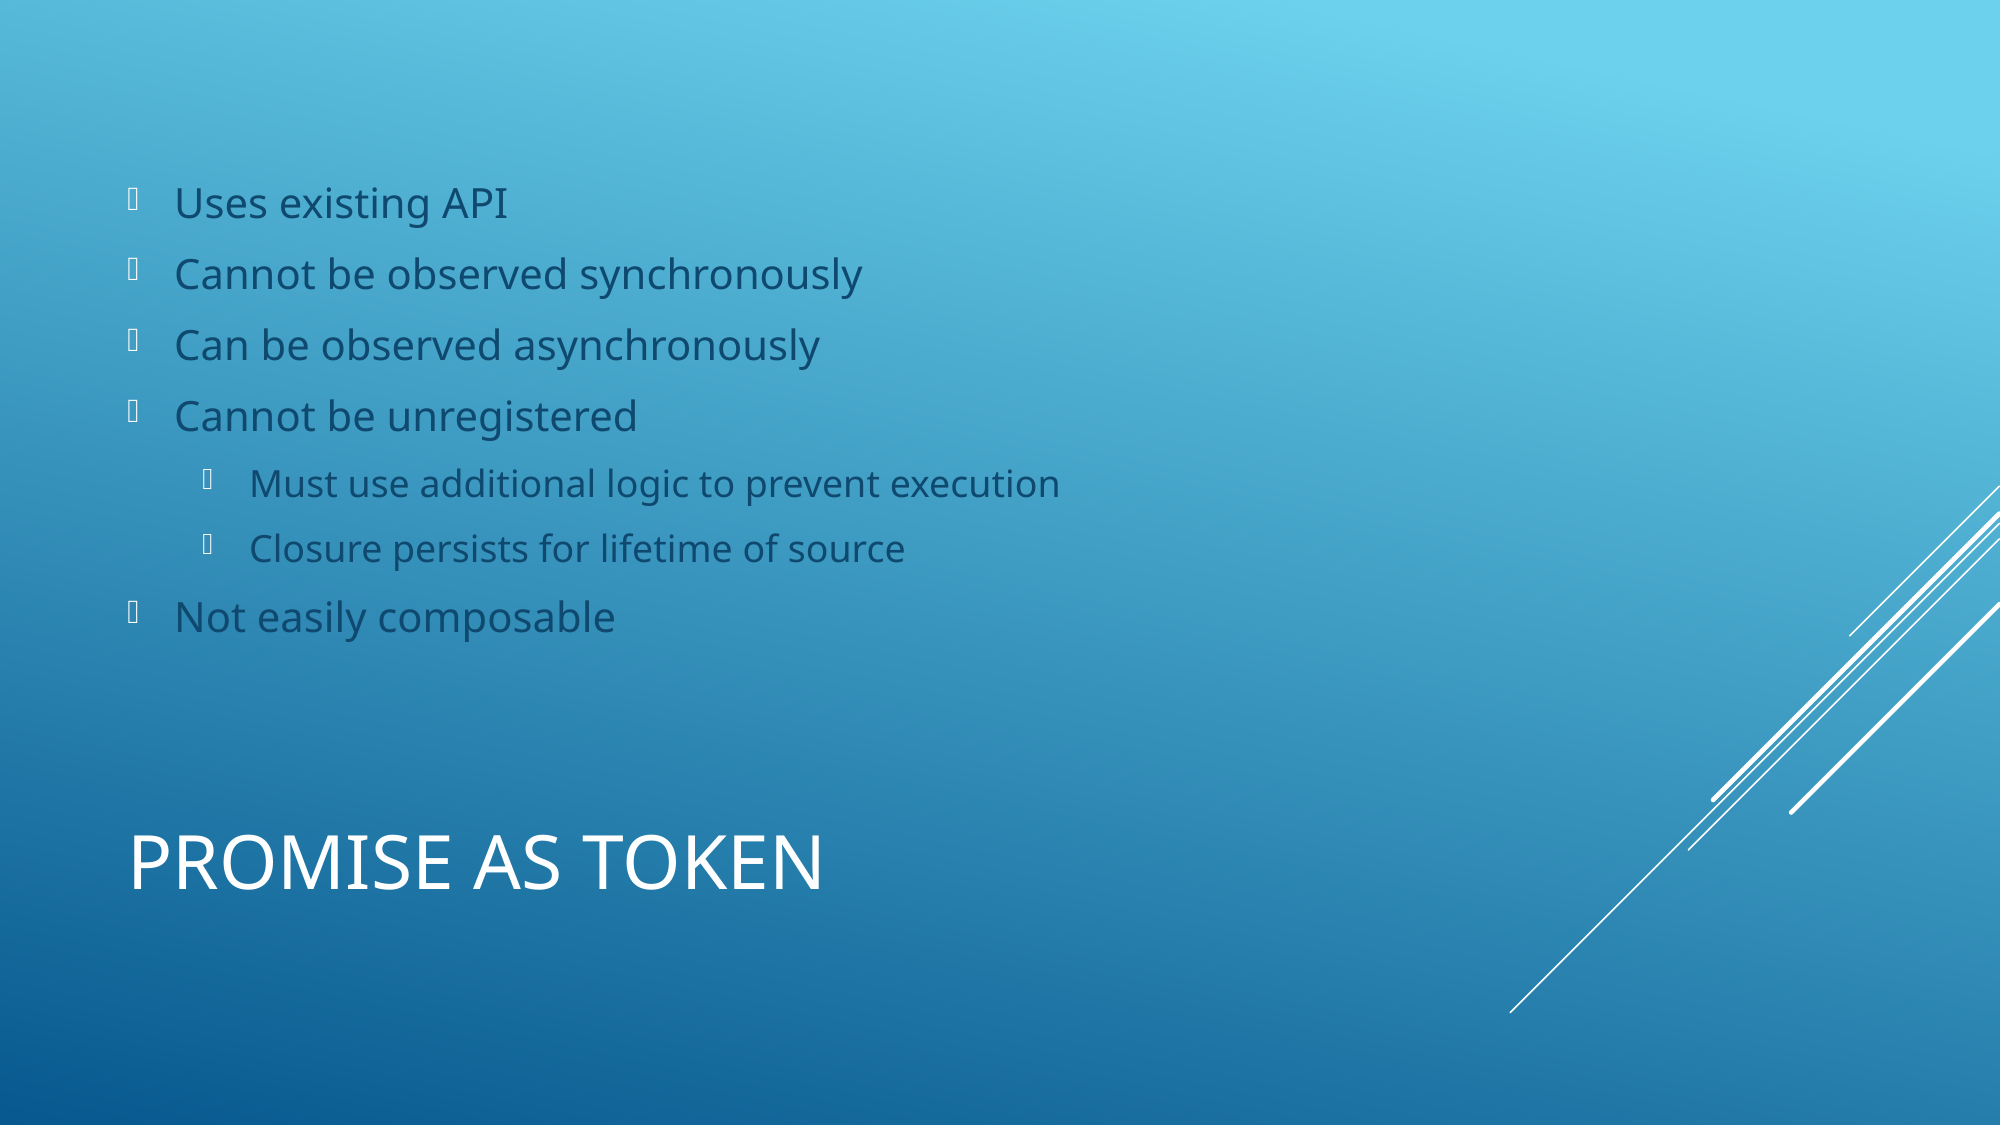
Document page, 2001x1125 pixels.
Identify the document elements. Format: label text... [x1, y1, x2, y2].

title Promise as Token [112, 736, 1513, 984]
list Uses existing API Cannot be observed synchronously Can be observed asynchronously Cannot be unregistered Must use additional logic to prevent execution Closure persists for lifetime of source Not easily composable [112, 112, 1513, 706]
